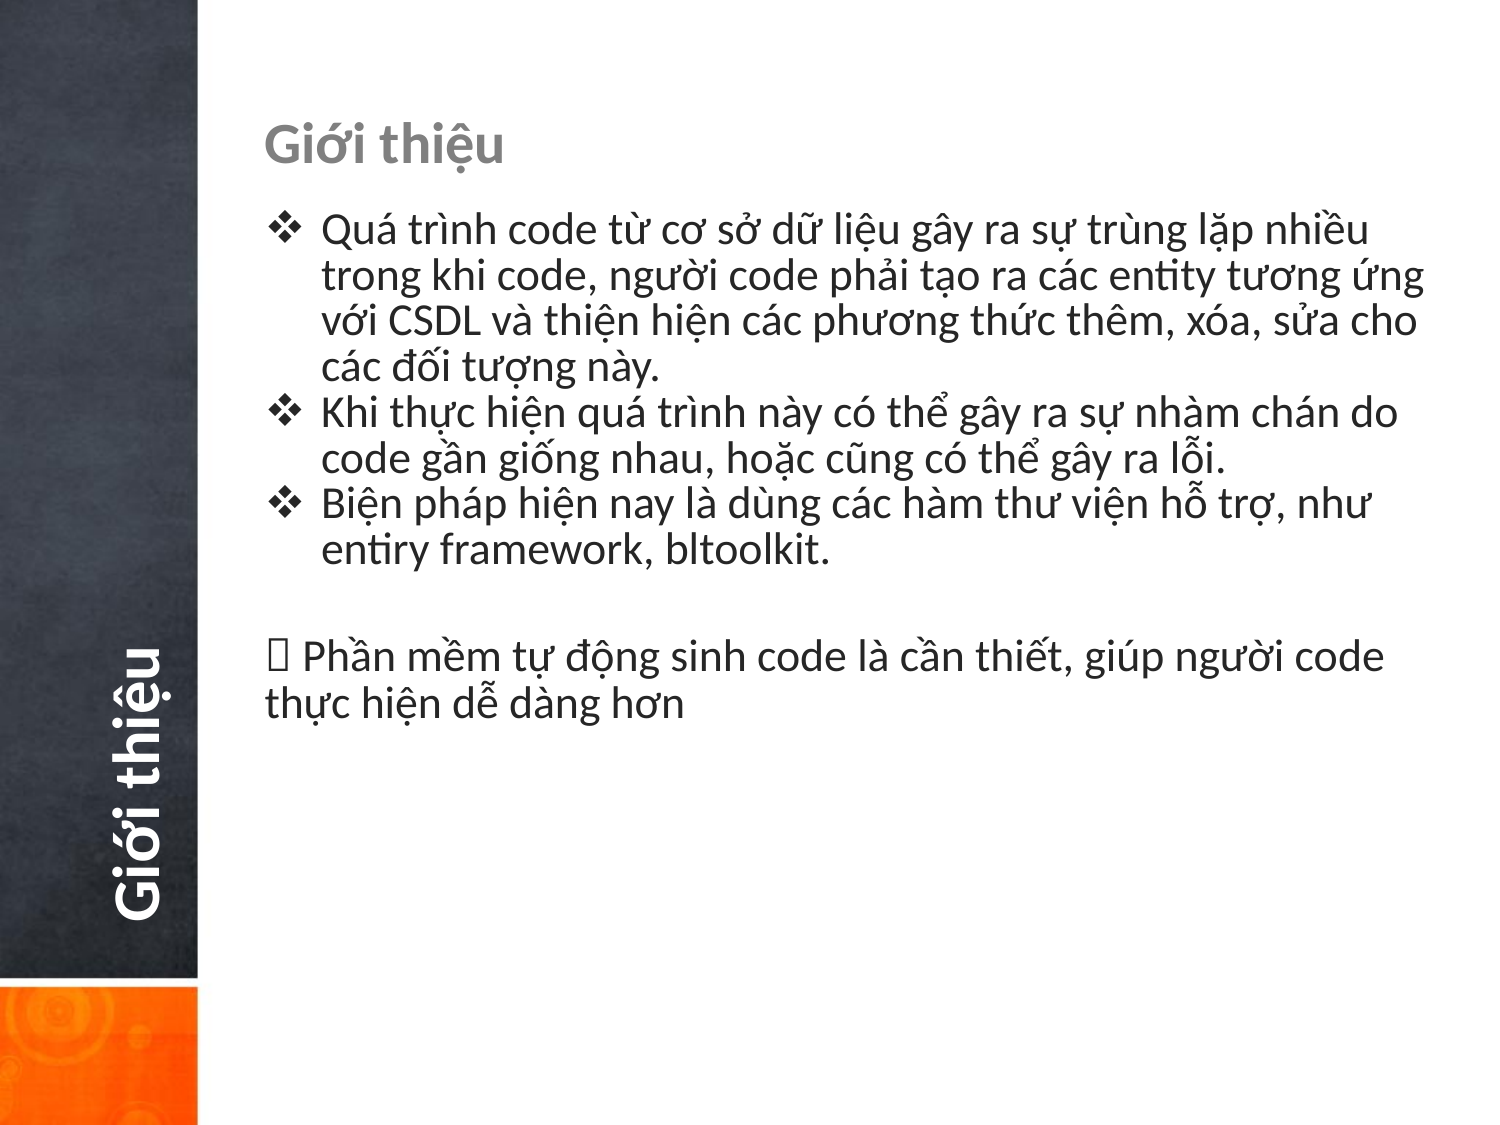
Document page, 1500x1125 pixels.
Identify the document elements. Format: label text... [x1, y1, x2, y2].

text_box Giới thiệu [12, 37, 184, 938]
picture [0, 0, 1500, 1125]
text_box Giới thiệu Quá trình code từ cơ sở dữ liệu gây ra sự trùng lặp nhiều trong khi code, người code phải tạo ra các entity tương ứng với CSDL và thiện hiện các phương thức thêm, xóa, sửa cho các đối tượng này. Khi thực hiện quá trình này có thể gây ra sự nhàm chán do code gần giống nhau, hoặc cũng có thể gây ra lỗi. Biện pháp hiện nay là dùng các hàm thư viện hỗ trợ, như entiry framework, bltoolkit.  Phần mềm tự động sinh code là cần thiết, giúp người code thực hiện dễ dàng hơn [249, 112, 1463, 1088]
